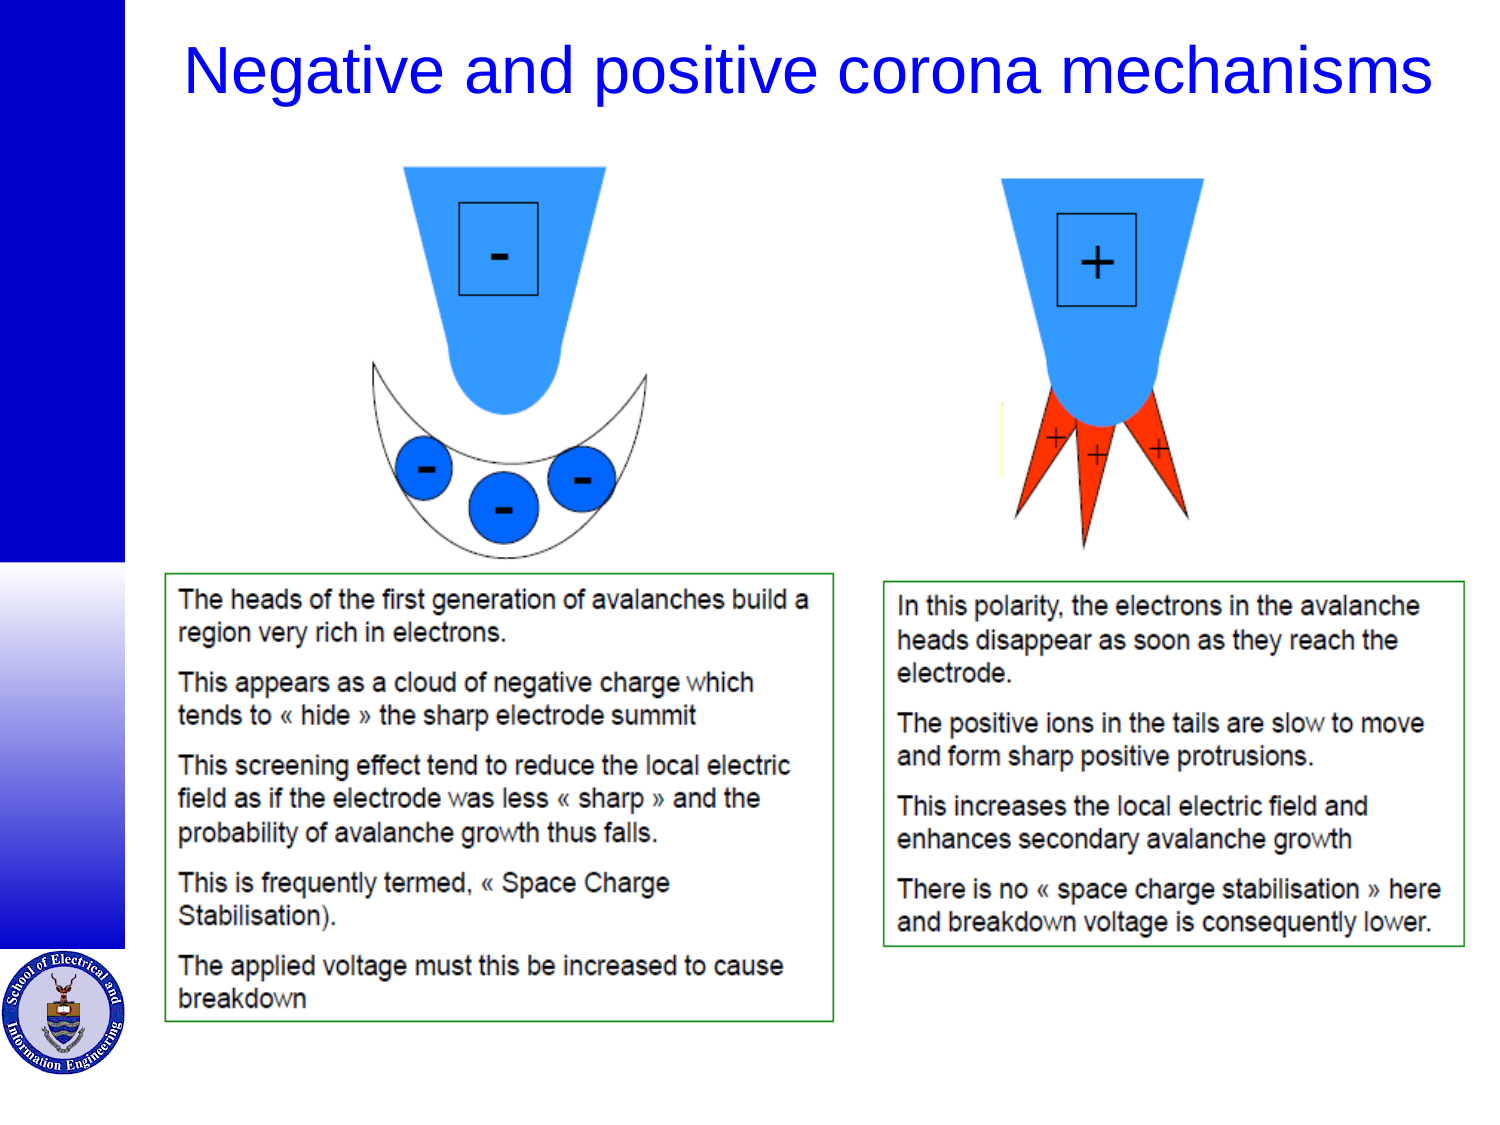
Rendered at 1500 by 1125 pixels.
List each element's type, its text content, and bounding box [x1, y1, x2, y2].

picture [147, 160, 1481, 1024]
title Negative and positive corona mechanisms [135, 18, 1483, 114]
picture [0, 949, 125, 1075]
